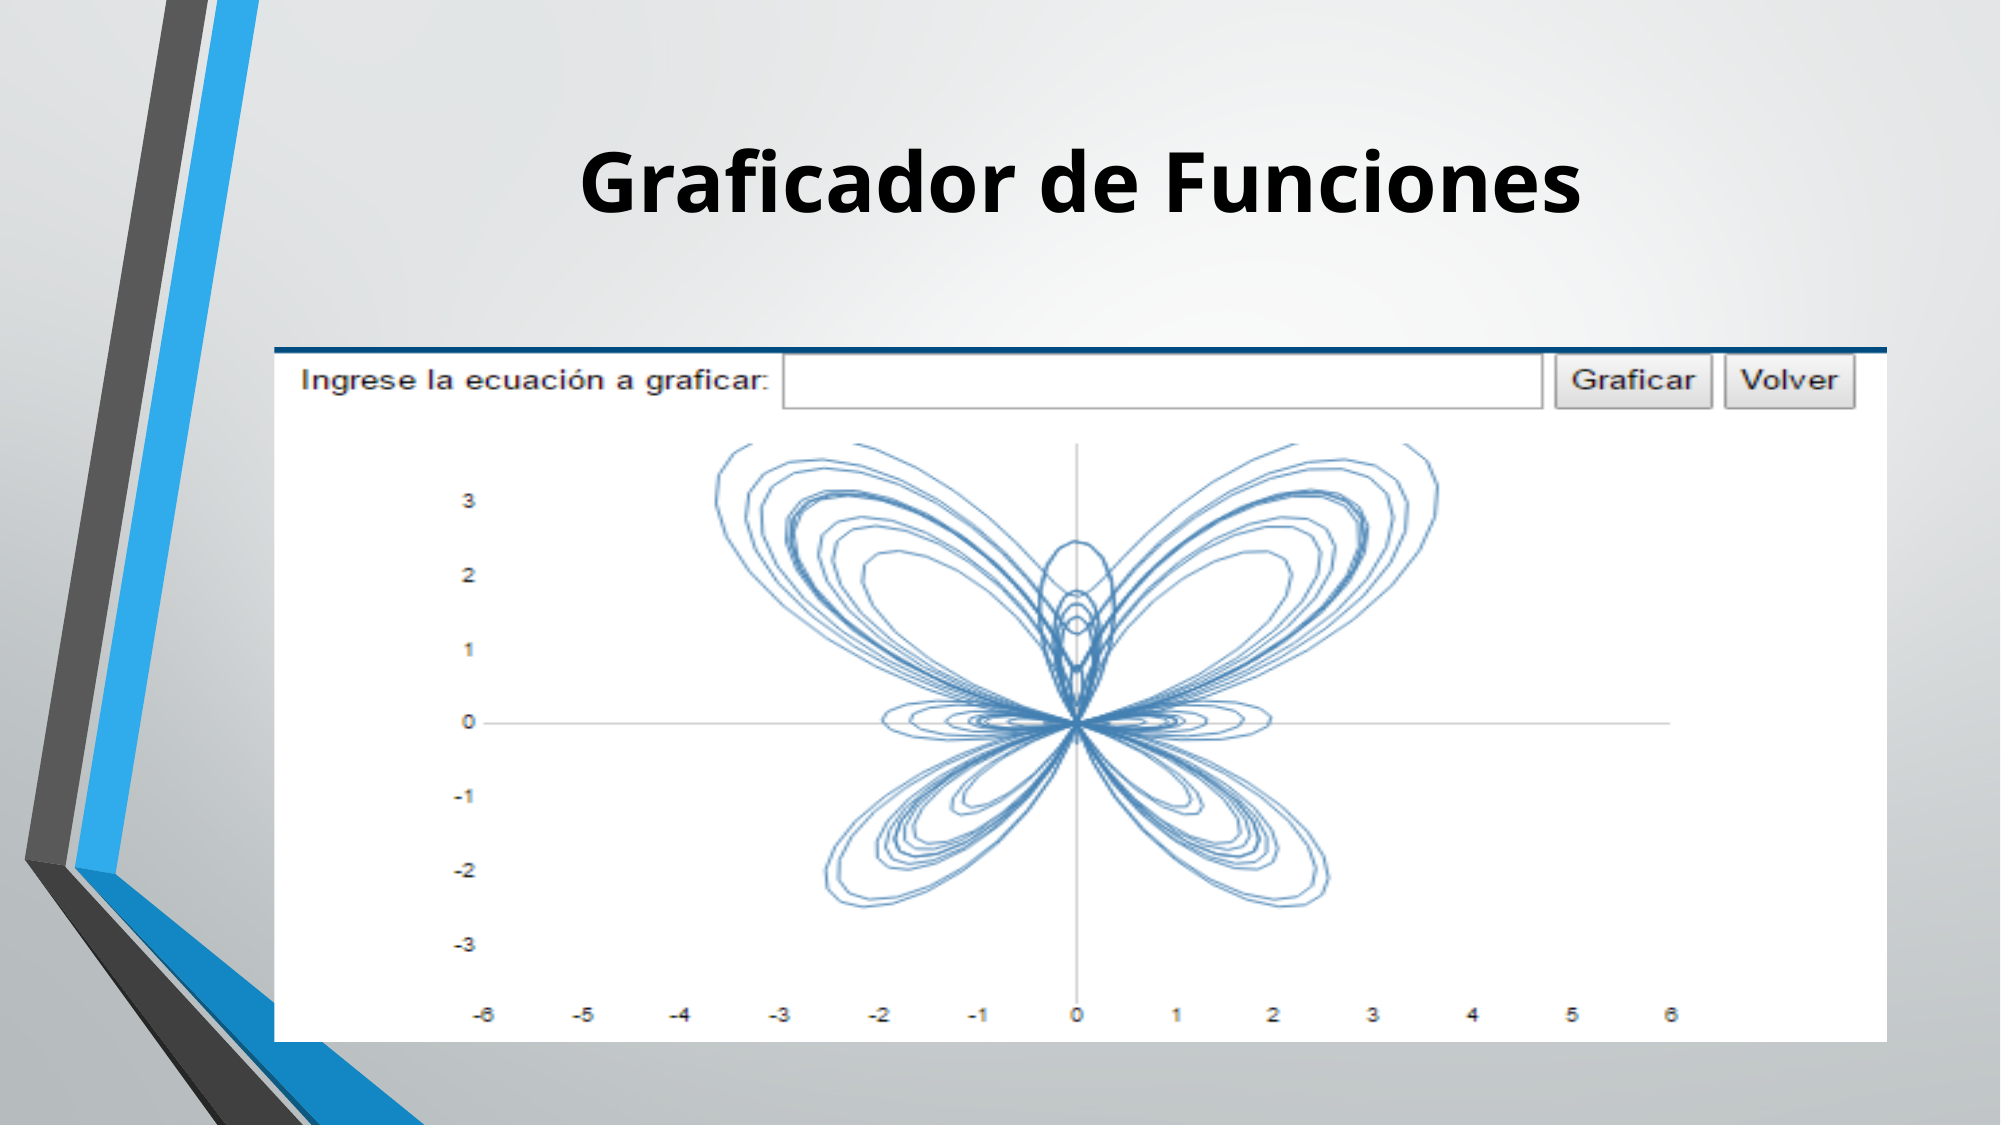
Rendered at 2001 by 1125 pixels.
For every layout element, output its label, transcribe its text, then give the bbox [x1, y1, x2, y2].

picture [273, 346, 1888, 1042]
title Graficador de Funciones [258, 35, 1903, 323]
